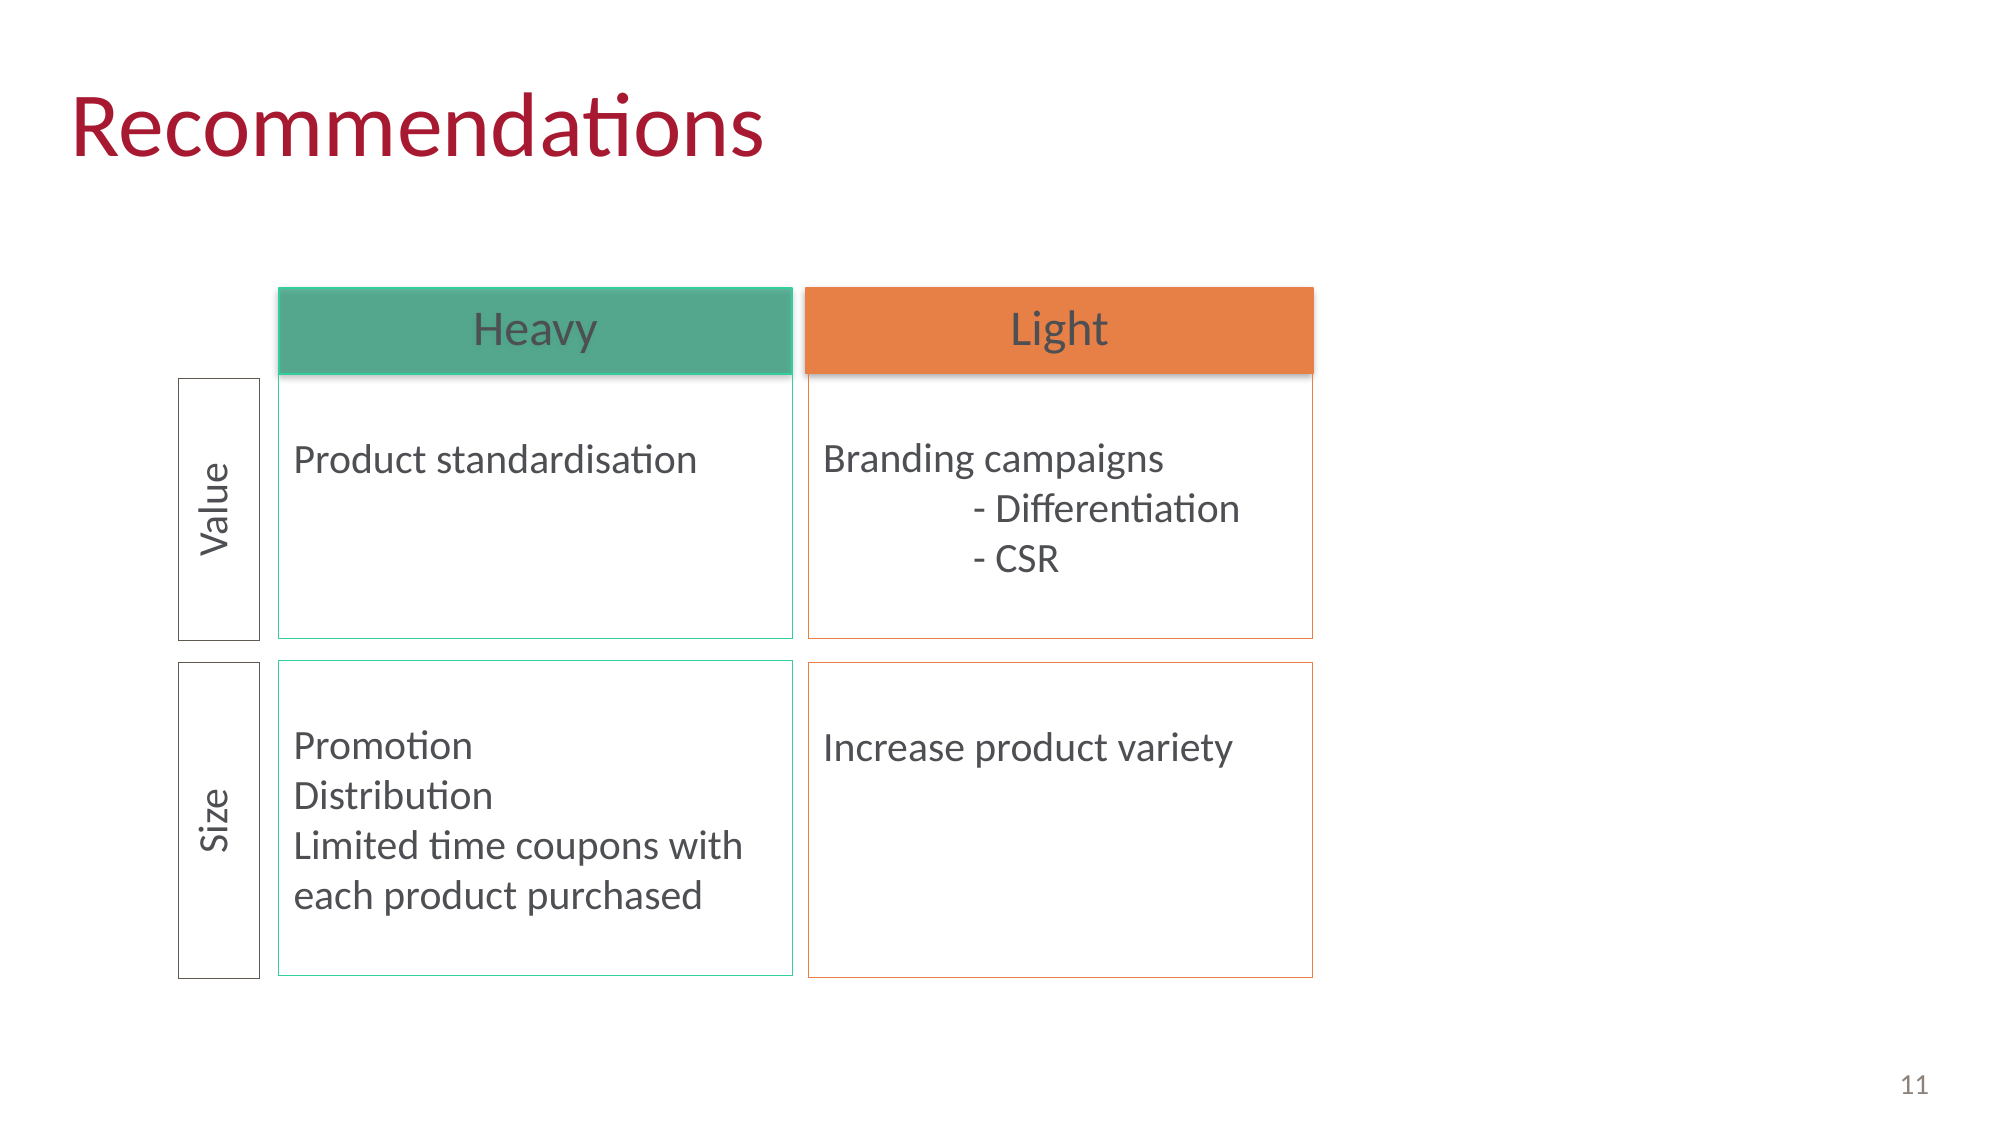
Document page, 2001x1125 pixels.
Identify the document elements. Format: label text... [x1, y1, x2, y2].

text_box Product standardisation [278, 373, 793, 639]
text_box Branding campaigns - Differentiation - CSR [808, 373, 1313, 639]
text_box Increase product variety [808, 662, 1313, 978]
title Recommendations [70, 30, 1930, 175]
text_box Heavy [278, 287, 793, 373]
text_box Promotion Distribution Limited time coupons with each product purchased [278, 660, 793, 976]
text_box Value [178, 378, 260, 641]
text_box Light [805, 287, 1314, 374]
text_box Size [178, 662, 260, 979]
